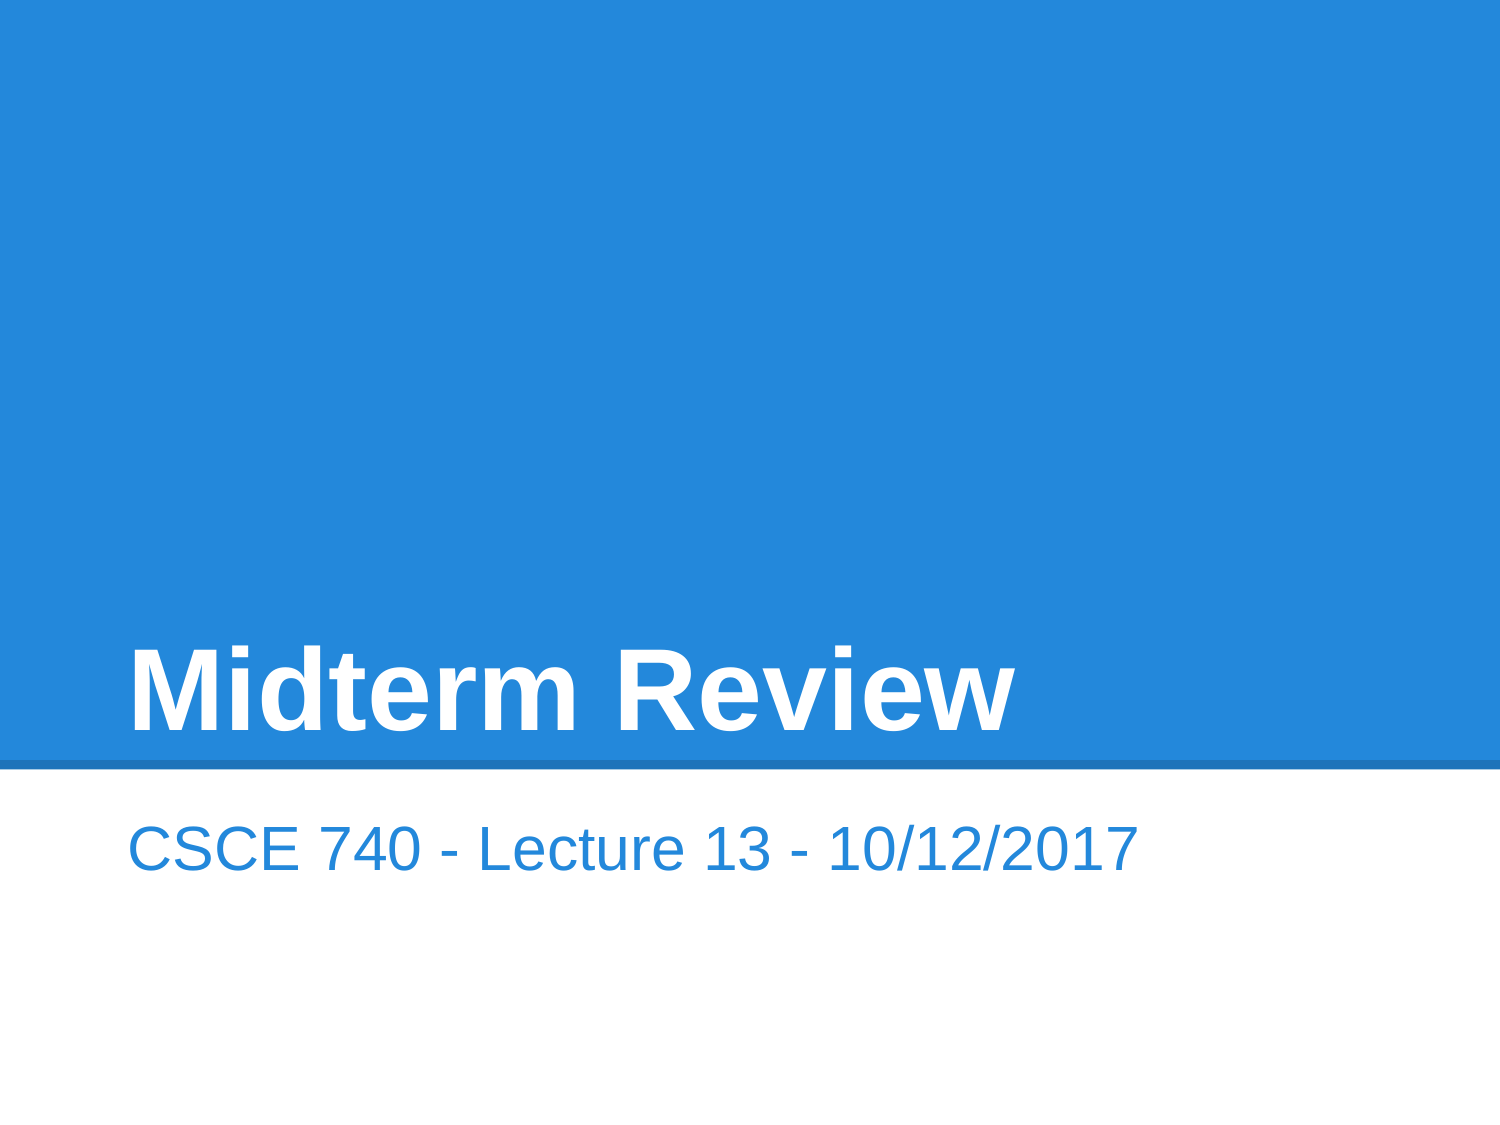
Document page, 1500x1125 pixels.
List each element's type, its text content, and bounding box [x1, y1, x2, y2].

subtitle CSCE 740 - Lecture 13 - 10/12/2017 [112, 793, 1388, 963]
title Midterm Review [112, 408, 1388, 770]
